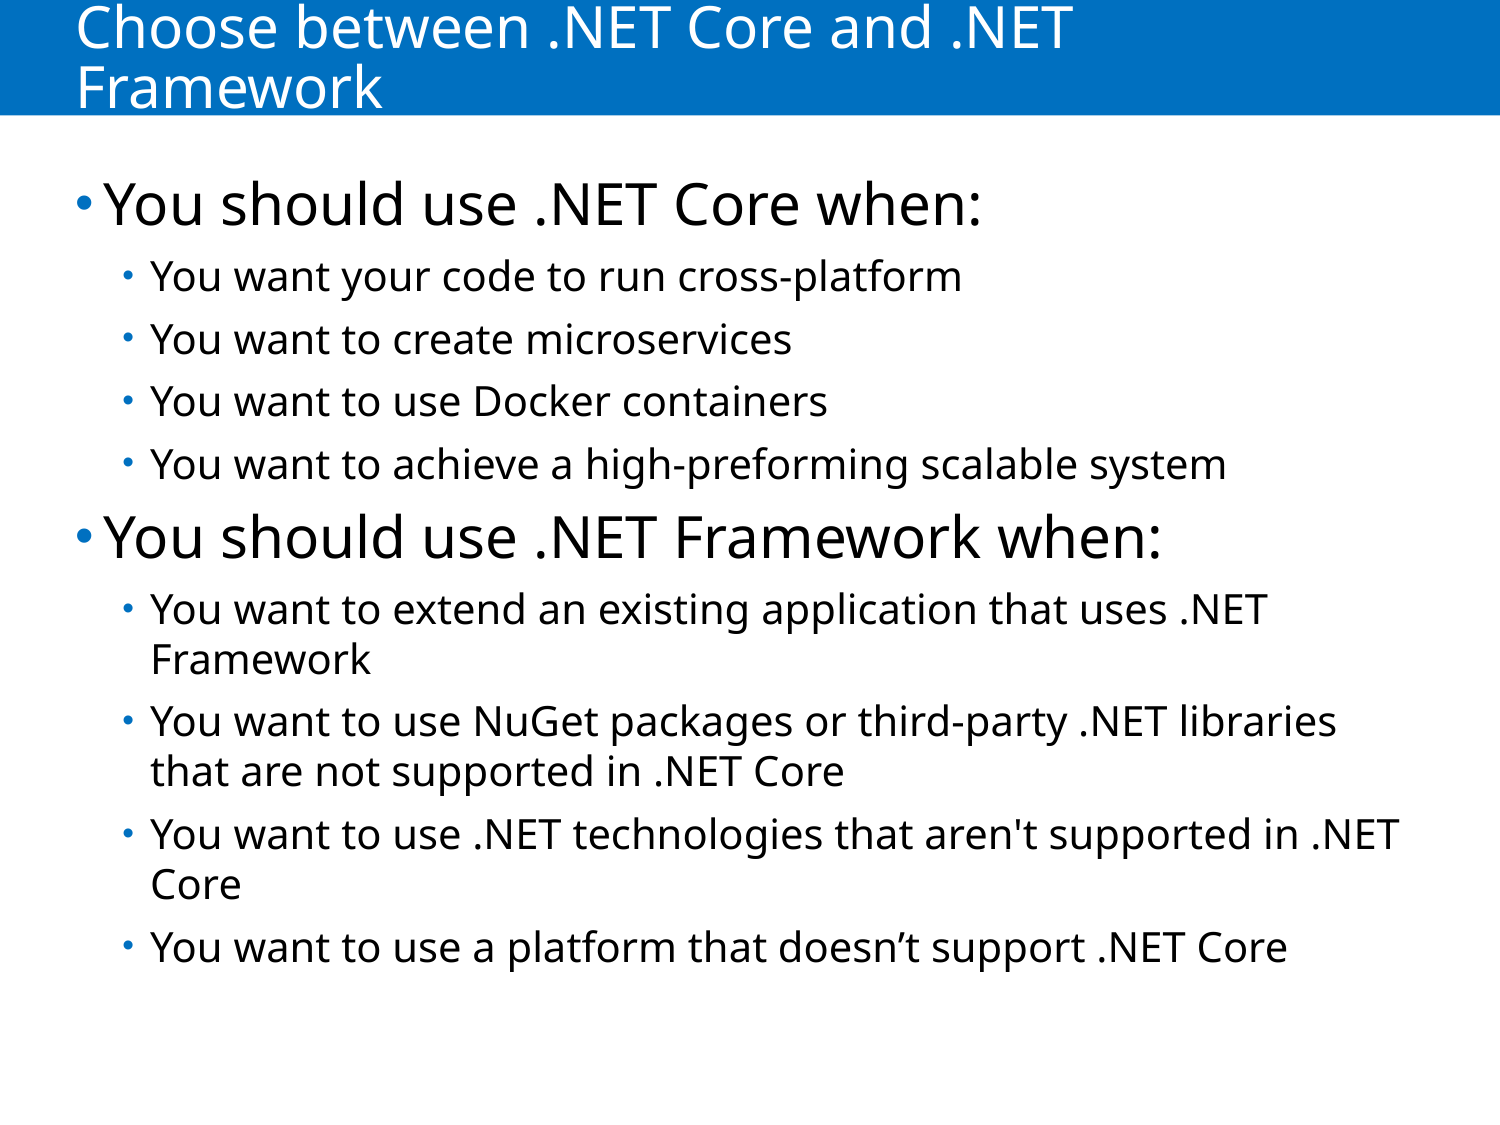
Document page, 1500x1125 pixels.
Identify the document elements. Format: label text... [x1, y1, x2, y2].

title Choose between .NET Core and .NET Framework [75, 0, 1351, 122]
text_box You should use .NET Core when: You want your code to run cross-platform You want to create microservices You want to use Docker containers You want to achieve a high-preforming scalable system You should use .NET Framework when: You want to extend an existing application that uses .NET Framework You want to use NuGet packages or third-party .NET libraries that are not supported in .NET Core You want to use .NET technologies that aren't supported in .NET Core You want to use a platform that doesn’t support .NET Core [75, 167, 1408, 1084]
